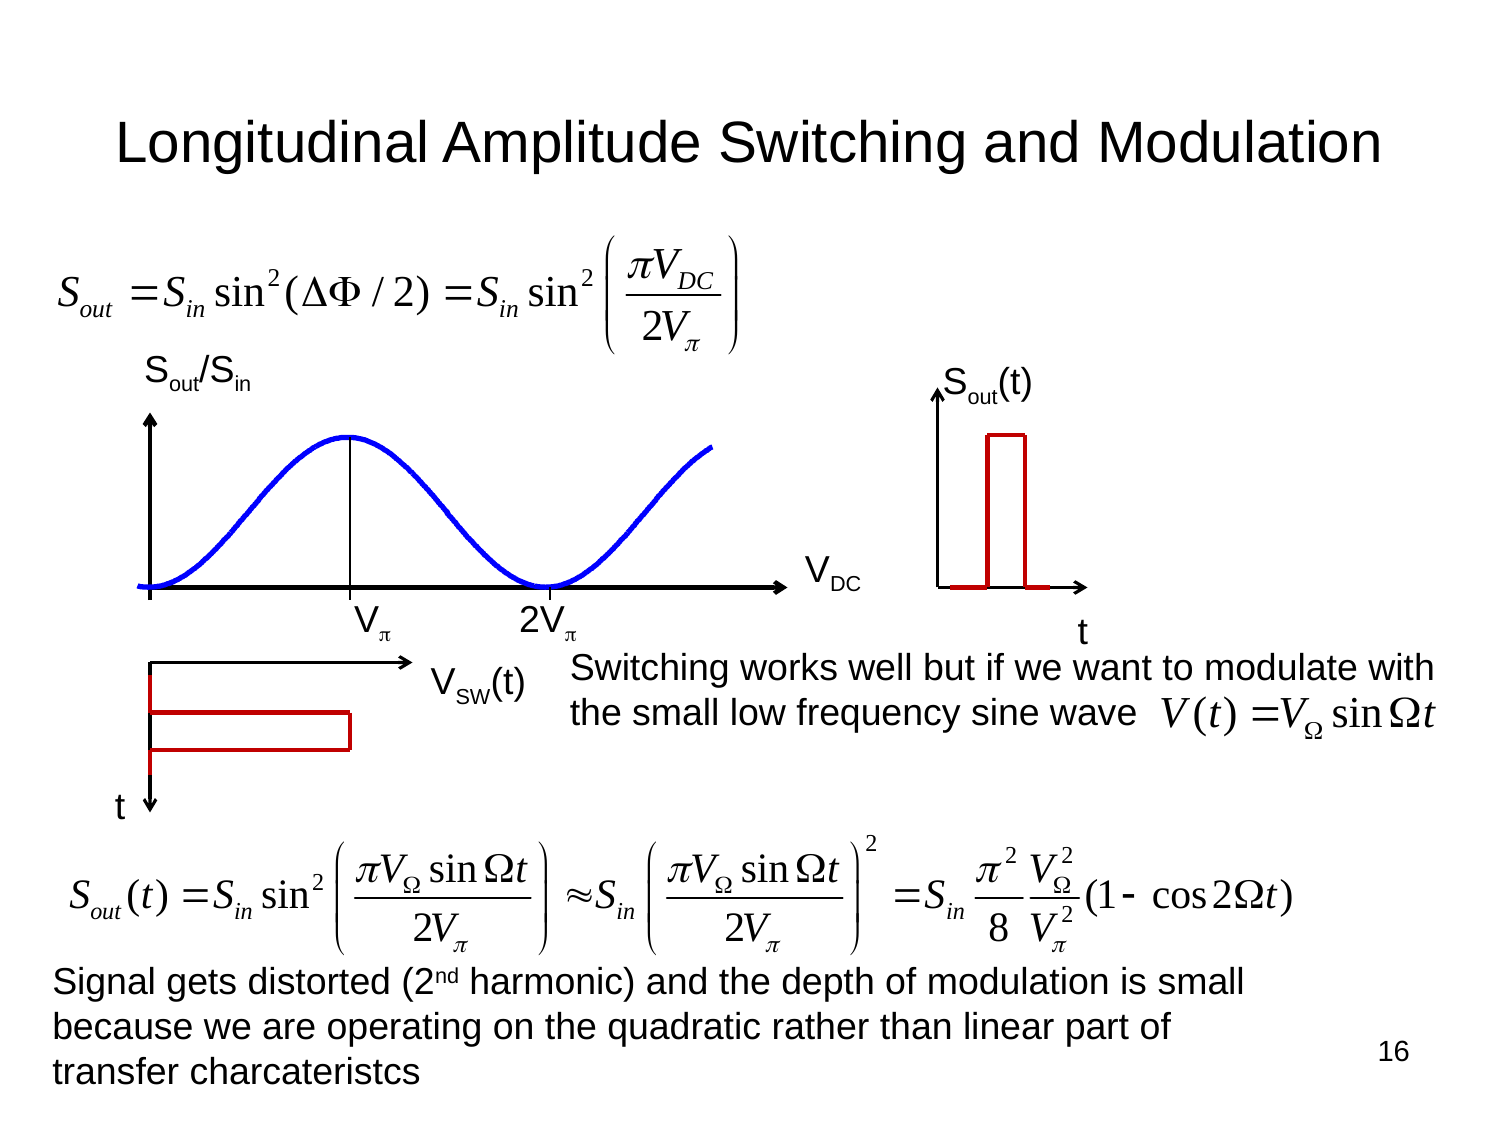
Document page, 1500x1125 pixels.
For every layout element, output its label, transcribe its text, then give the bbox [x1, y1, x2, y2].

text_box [49, 224, 751, 365]
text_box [924, 349, 1104, 634]
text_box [62, 824, 1301, 965]
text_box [554, 635, 1474, 751]
title Longitudinal Amplitude Switching and Modulation [74, 44, 1426, 233]
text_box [99, 649, 556, 823]
slide_number 16 [1074, 1024, 1426, 1103]
text_box Signal gets distorted (2nd harmonic) and the depth of modulation is small because we are operating on the quadratic rather than linear part of transfer charcateristcs [37, 949, 1293, 1100]
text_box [124, 337, 891, 648]
